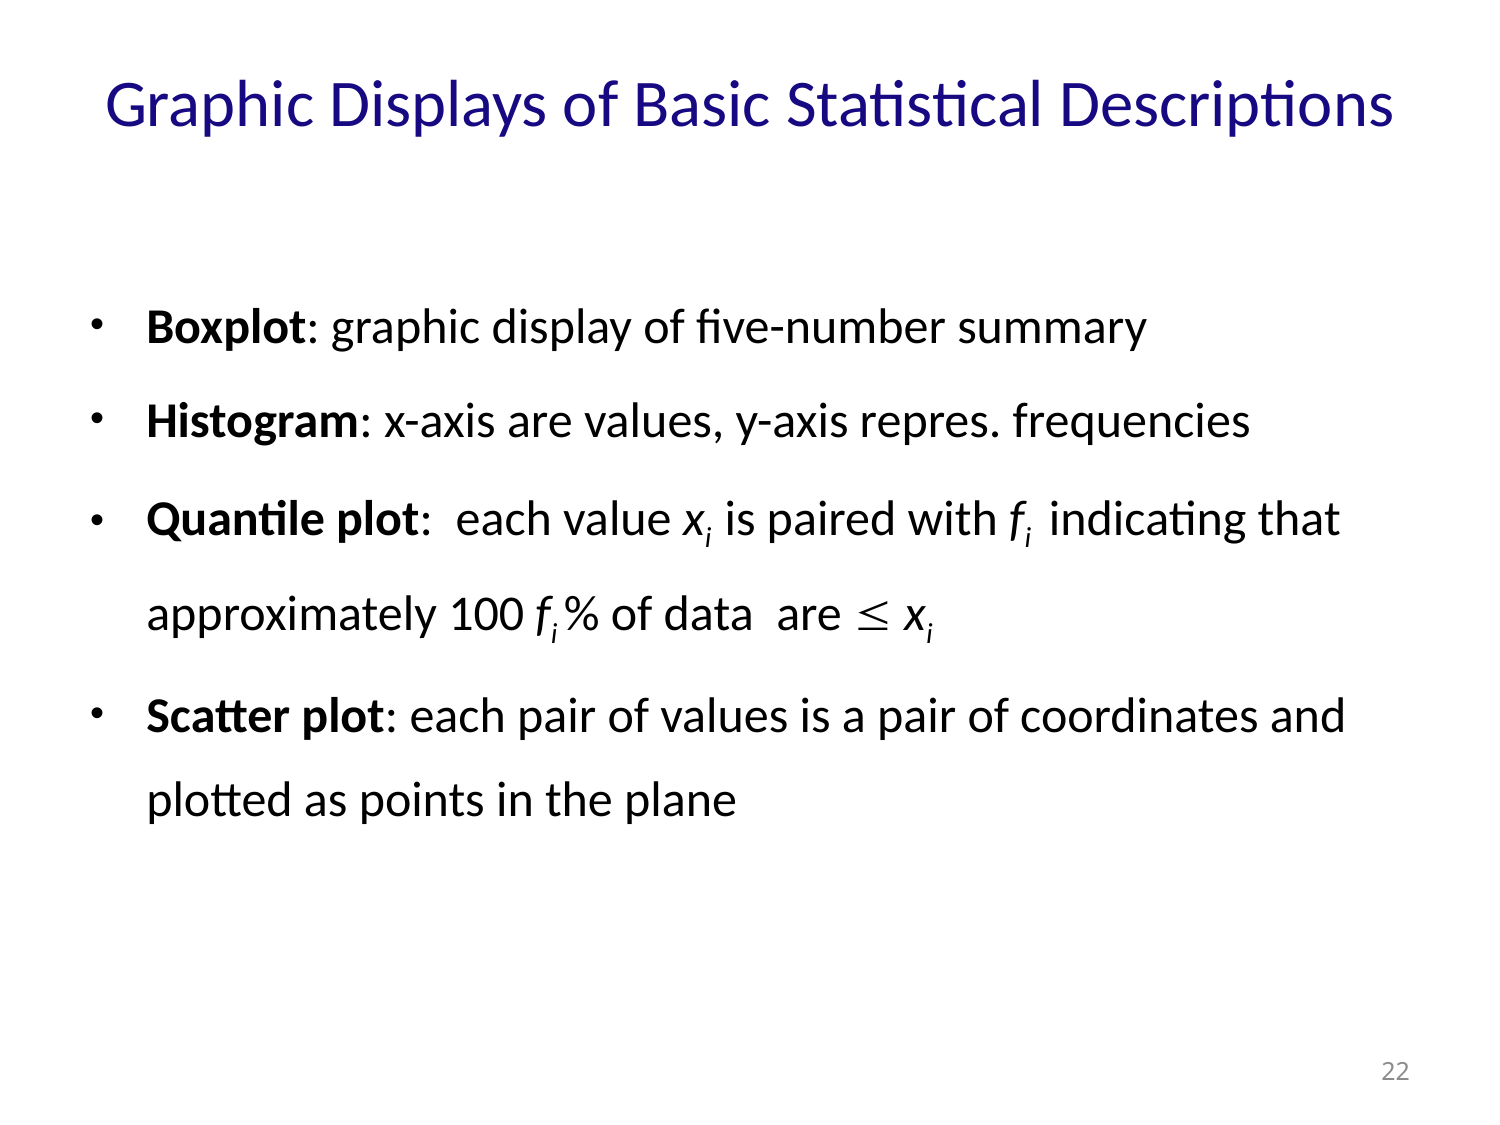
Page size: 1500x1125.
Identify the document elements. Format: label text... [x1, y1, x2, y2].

slide_number 22 [1074, 1042, 1425, 1103]
list Boxplot: graphic display of five-number summary Histogram: x-axis are values, y-axis repres. frequencies Quantile plot: each value xi is paired with fi indicating that approximately 100 fi % of data are  xi Scatter plot: each pair of values is a pair of coordinates and plotted as points in the plane [75, 262, 1425, 1005]
title Graphic Displays of Basic Statistical Descriptions [0, 37, 1500, 163]
